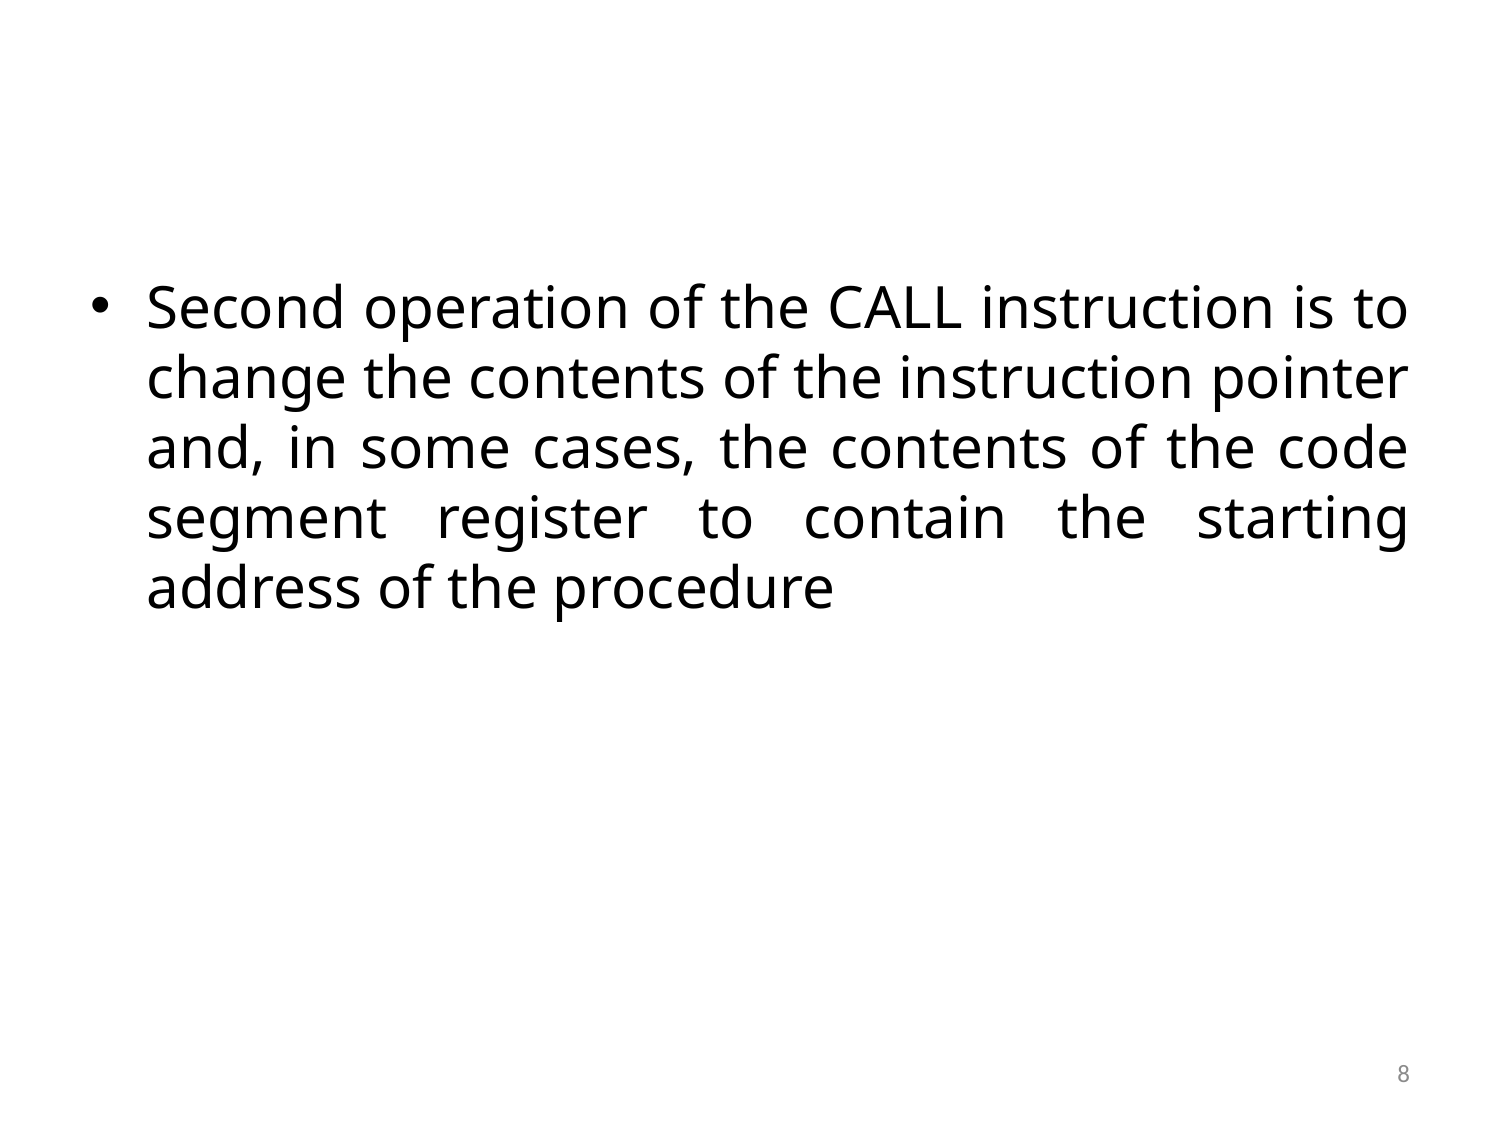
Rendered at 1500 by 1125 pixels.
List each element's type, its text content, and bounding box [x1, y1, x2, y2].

list Second operation of the CALL instruction is to change the contents of the instruction pointer and, in some cases, the contents of the code segment register to contain the starting address of the procedure [75, 262, 1425, 1005]
slide_number 8 [1074, 1042, 1425, 1103]
